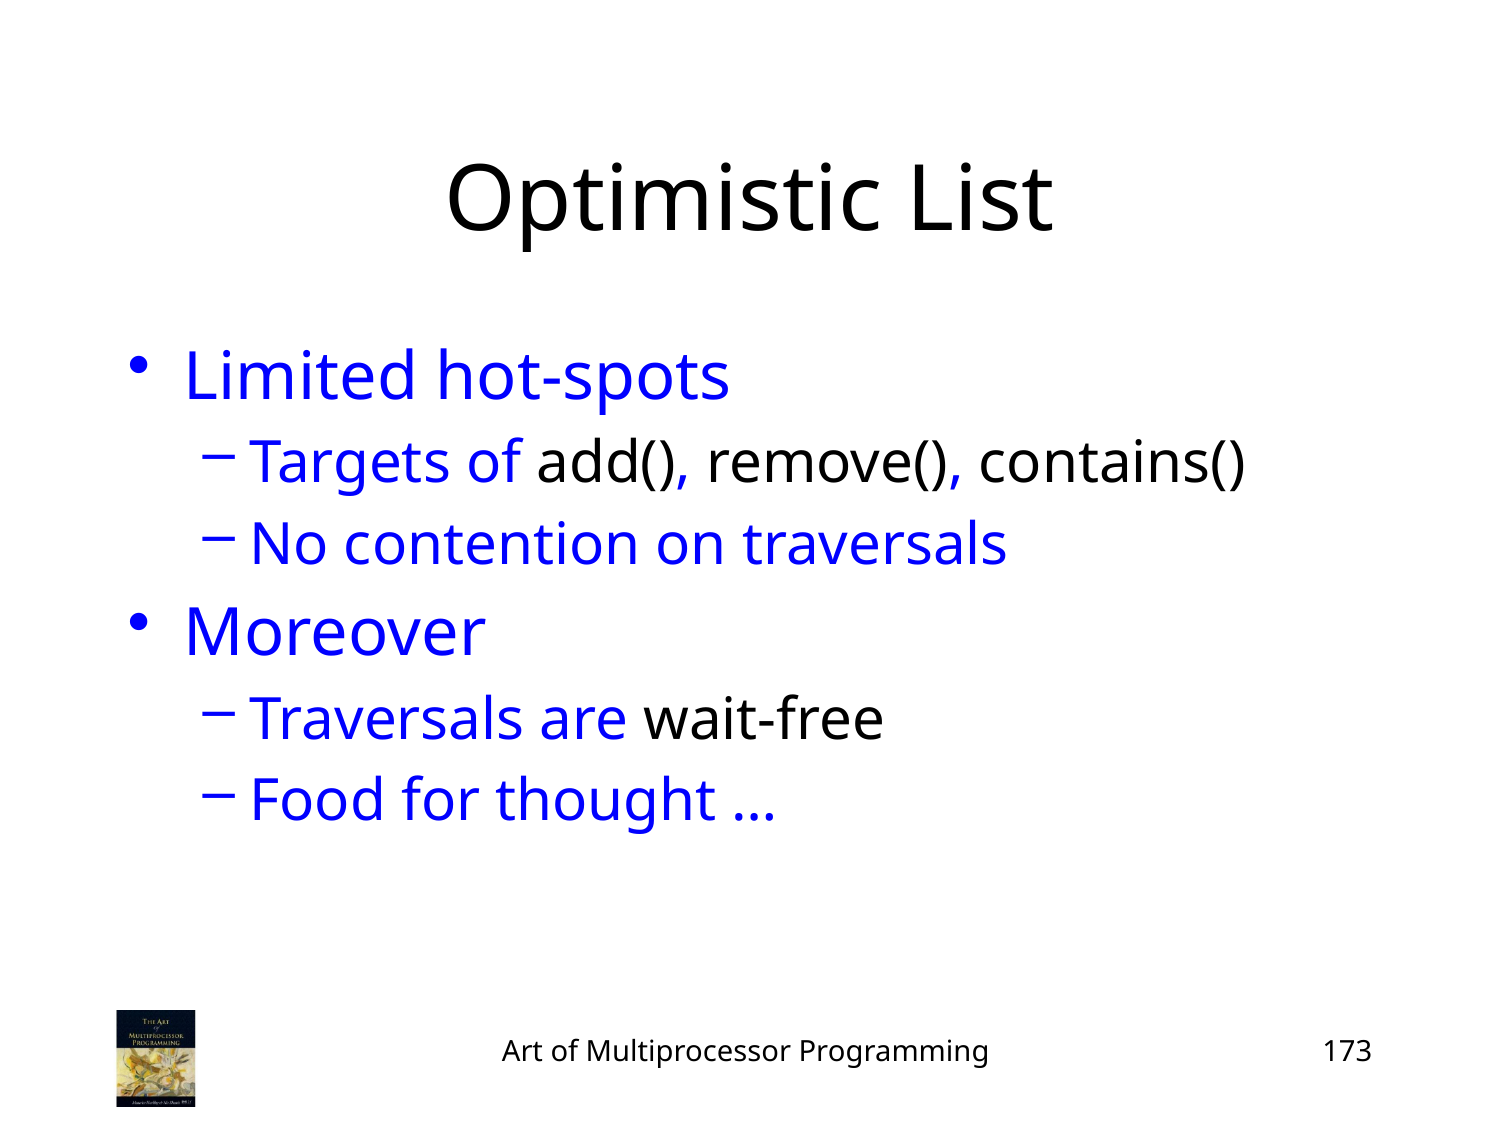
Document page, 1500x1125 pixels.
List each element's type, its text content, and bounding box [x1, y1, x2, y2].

footer Art of Multiprocessor Programming [464, 1024, 1028, 1101]
title Optimistic List [112, 99, 1388, 288]
picture [107, 1010, 204, 1107]
list Limited hot-spots Targets of add(), remove(), contains() No contention on traversals Moreover Traversals are wait-free Food for thought … [112, 324, 1388, 1001]
slide_number 173 [1074, 1024, 1388, 1101]
